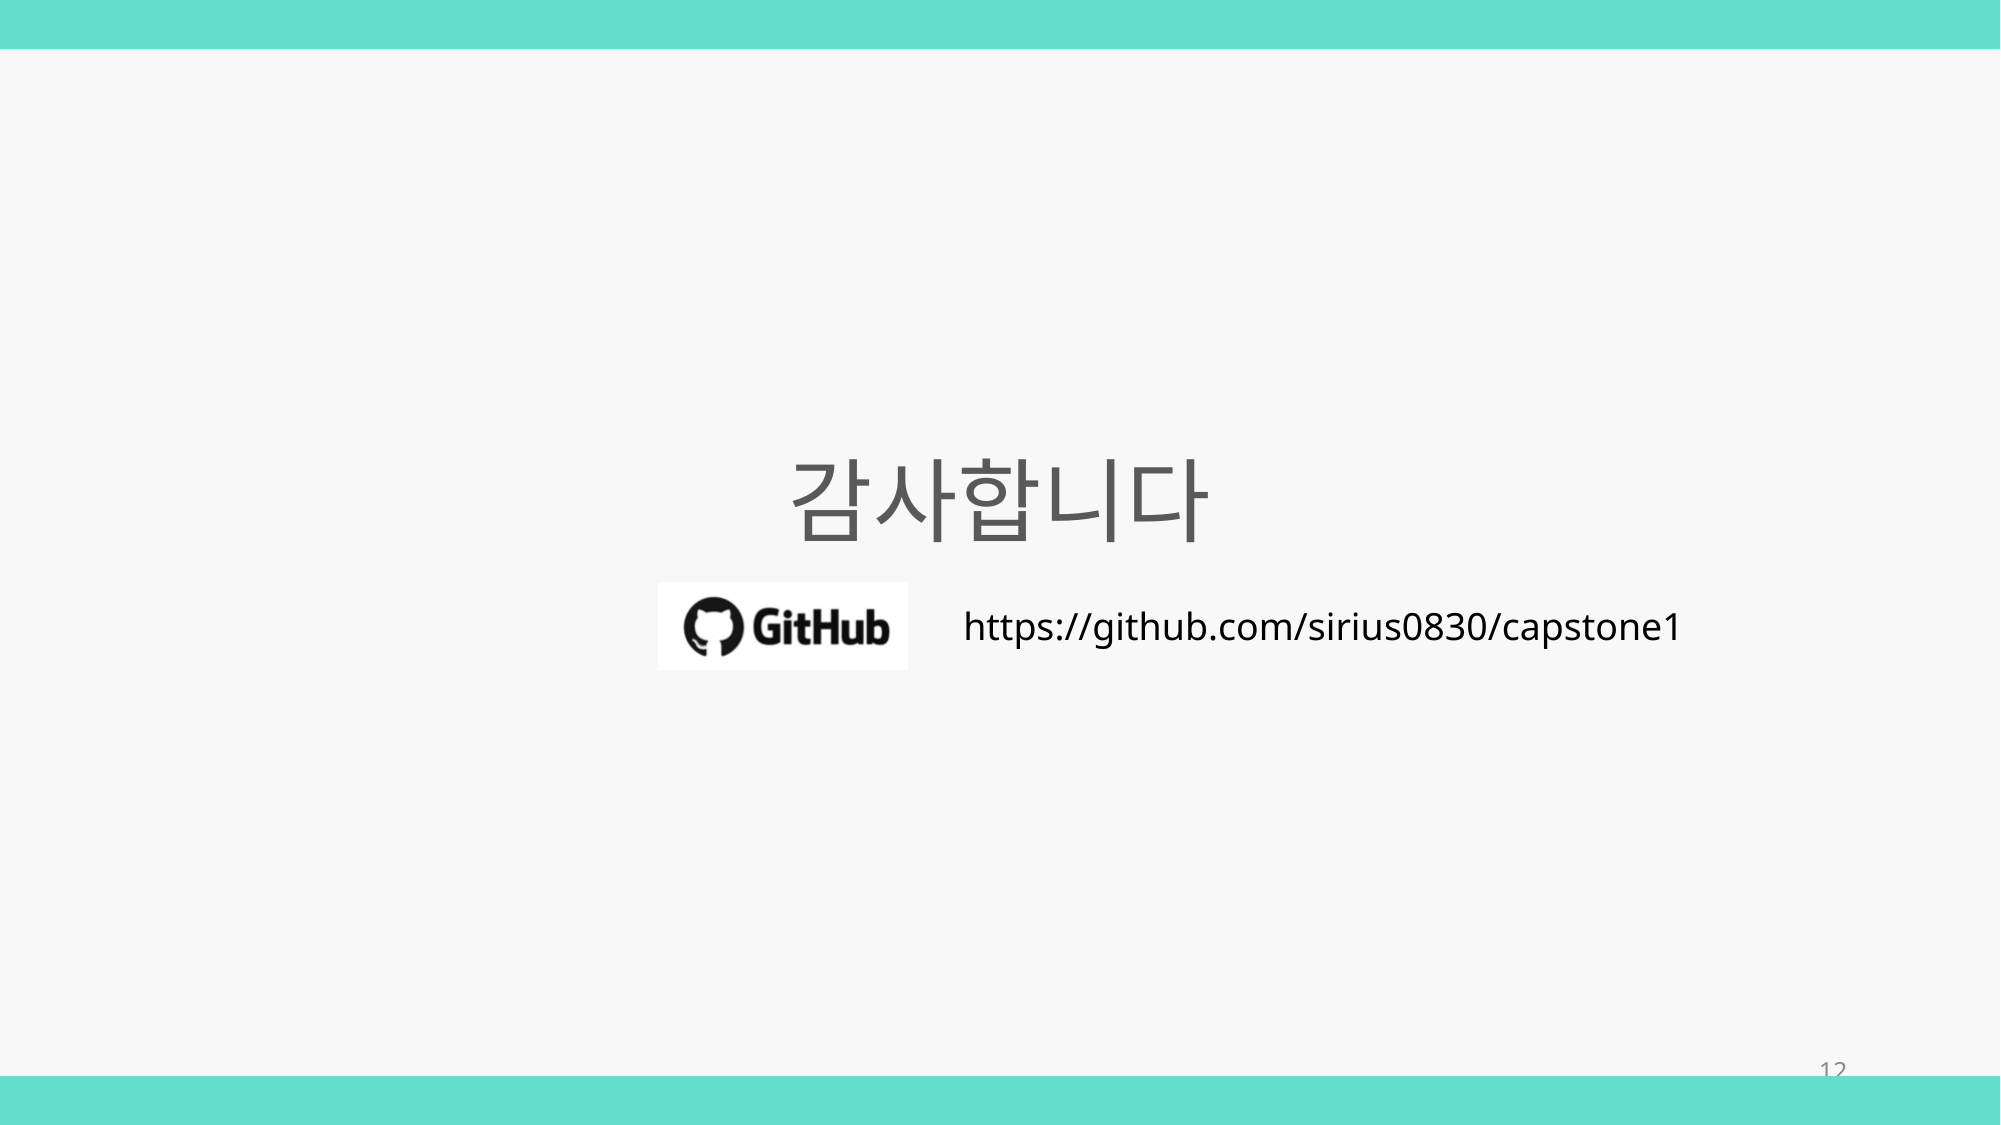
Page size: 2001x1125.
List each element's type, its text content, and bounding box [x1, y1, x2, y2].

text_box [0, 0, 2000, 50]
text_box [0, 1075, 2000, 1125]
picture [658, 582, 908, 670]
slide_number 12 [1412, 1042, 1863, 1103]
text_box https://github.com/sirius0830/capstone1 [948, 595, 1951, 656]
text_box 감사합니다 [773, 436, 1226, 561]
